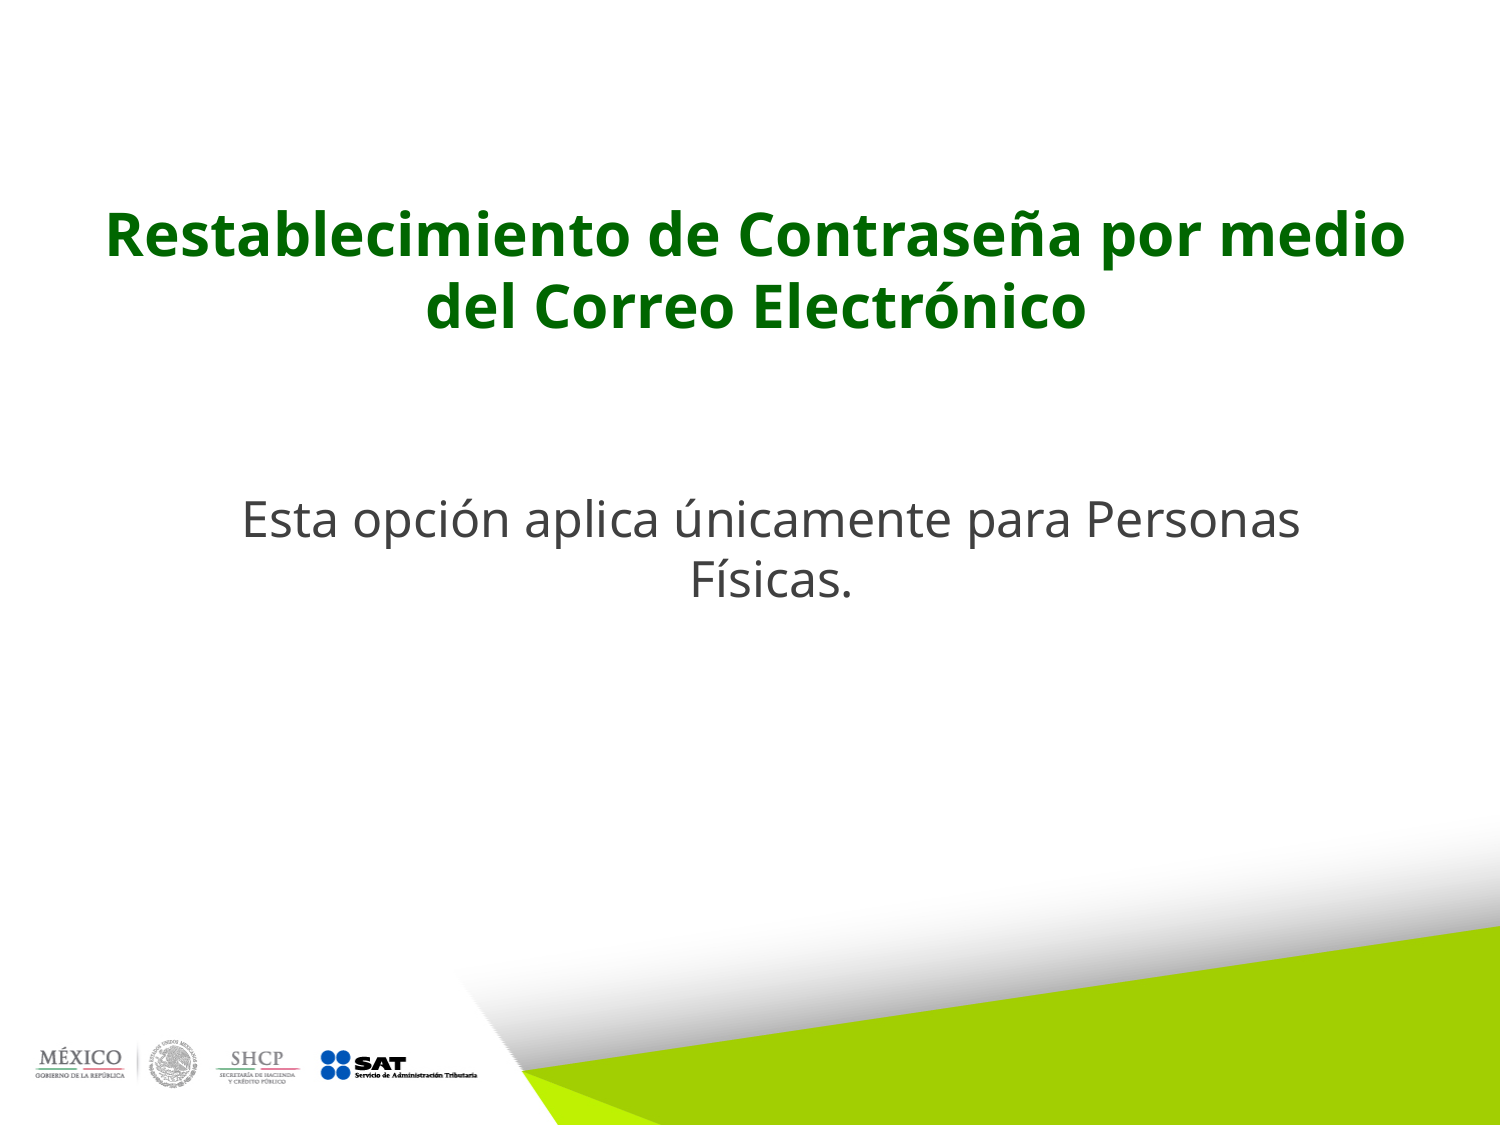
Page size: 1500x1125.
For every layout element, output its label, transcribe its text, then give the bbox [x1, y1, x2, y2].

list Esta opción aplica únicamente para Personas Físicas. [164, 480, 1380, 834]
title Restablecimiento de Contraseña por medio del Correo Electrónico [82, 199, 1432, 339]
picture [0, 2, 1500, 1125]
